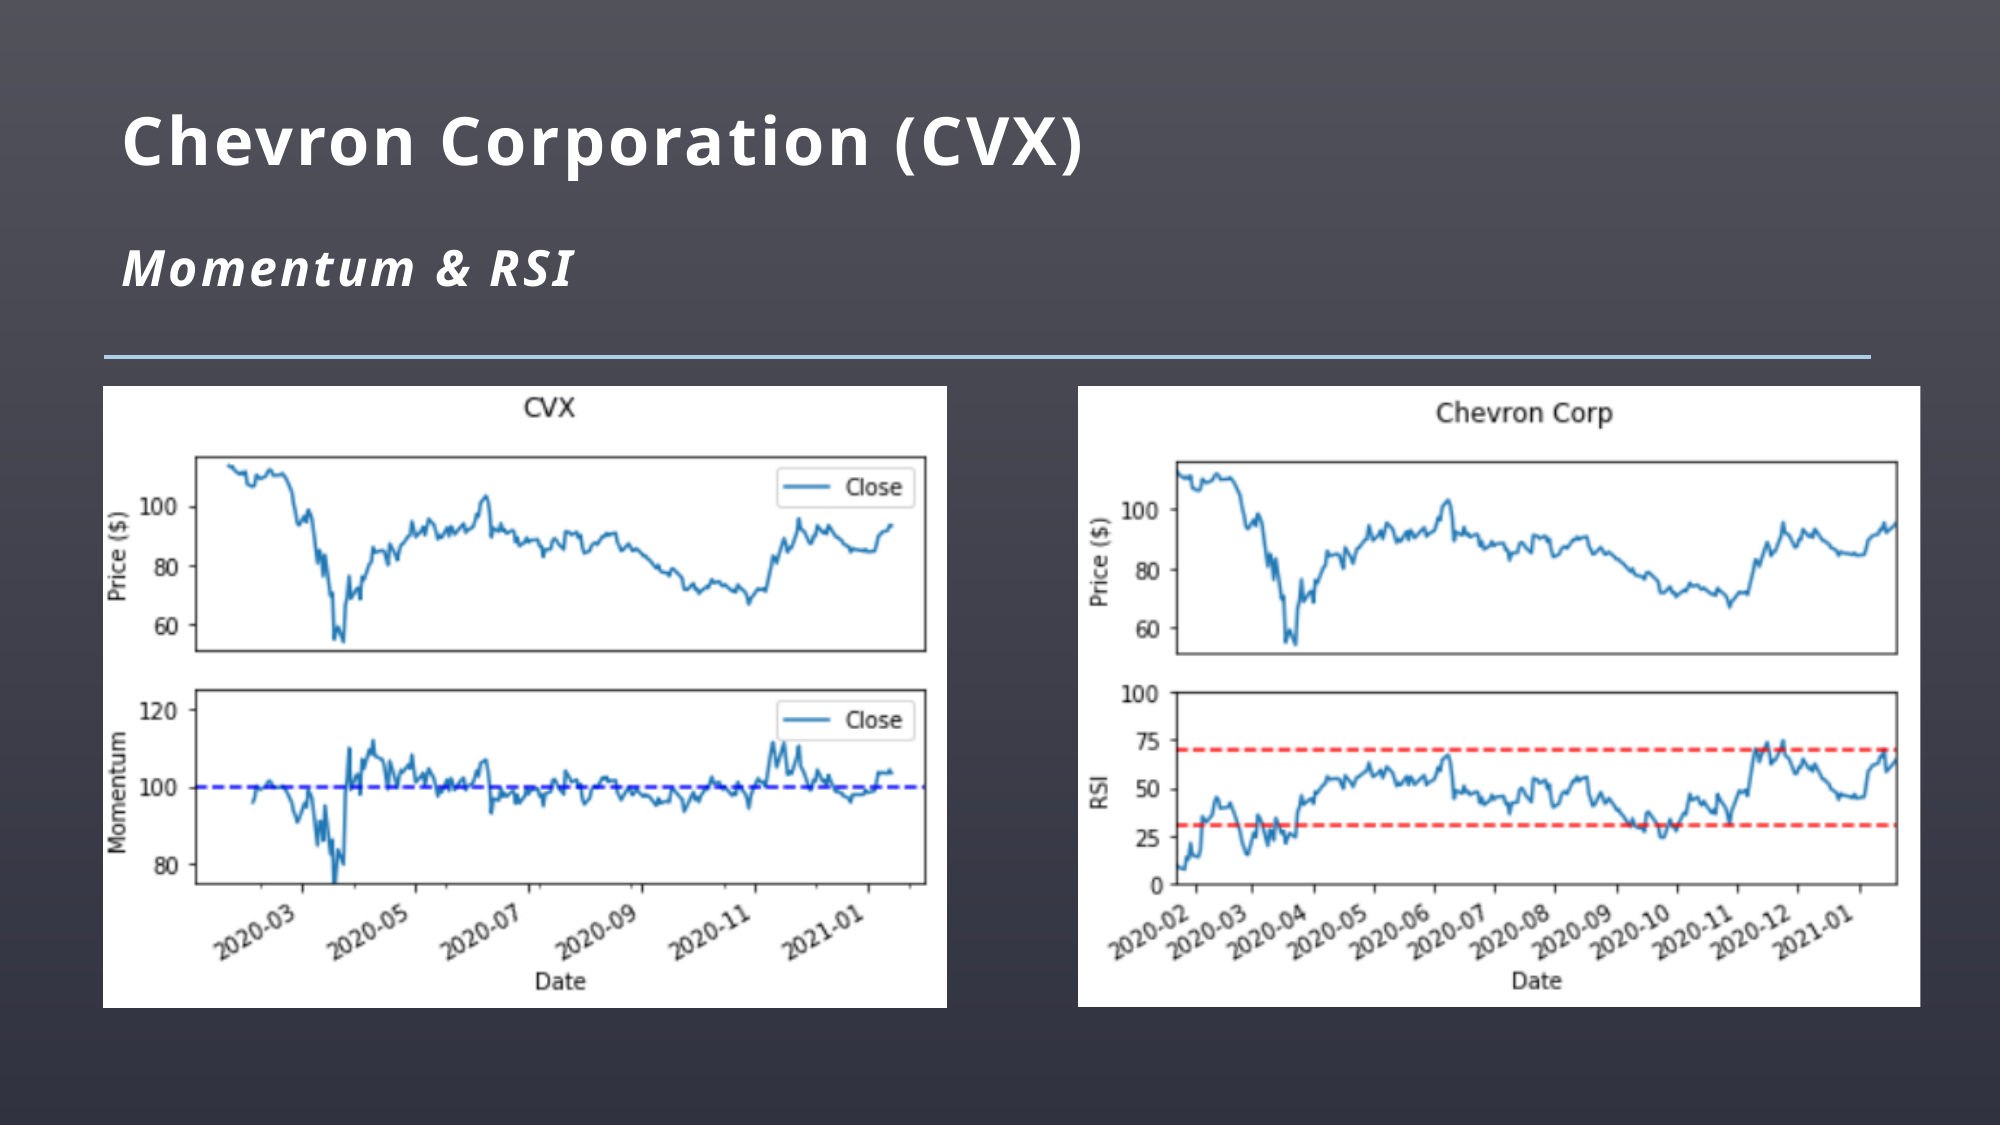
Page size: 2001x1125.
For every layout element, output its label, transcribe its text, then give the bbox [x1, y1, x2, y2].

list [103, 386, 946, 1008]
title Chevron Corporation (CVX) [103, 52, 1543, 170]
picture [1078, 386, 1921, 1007]
text_box Momentum & RSI [103, 170, 1604, 311]
